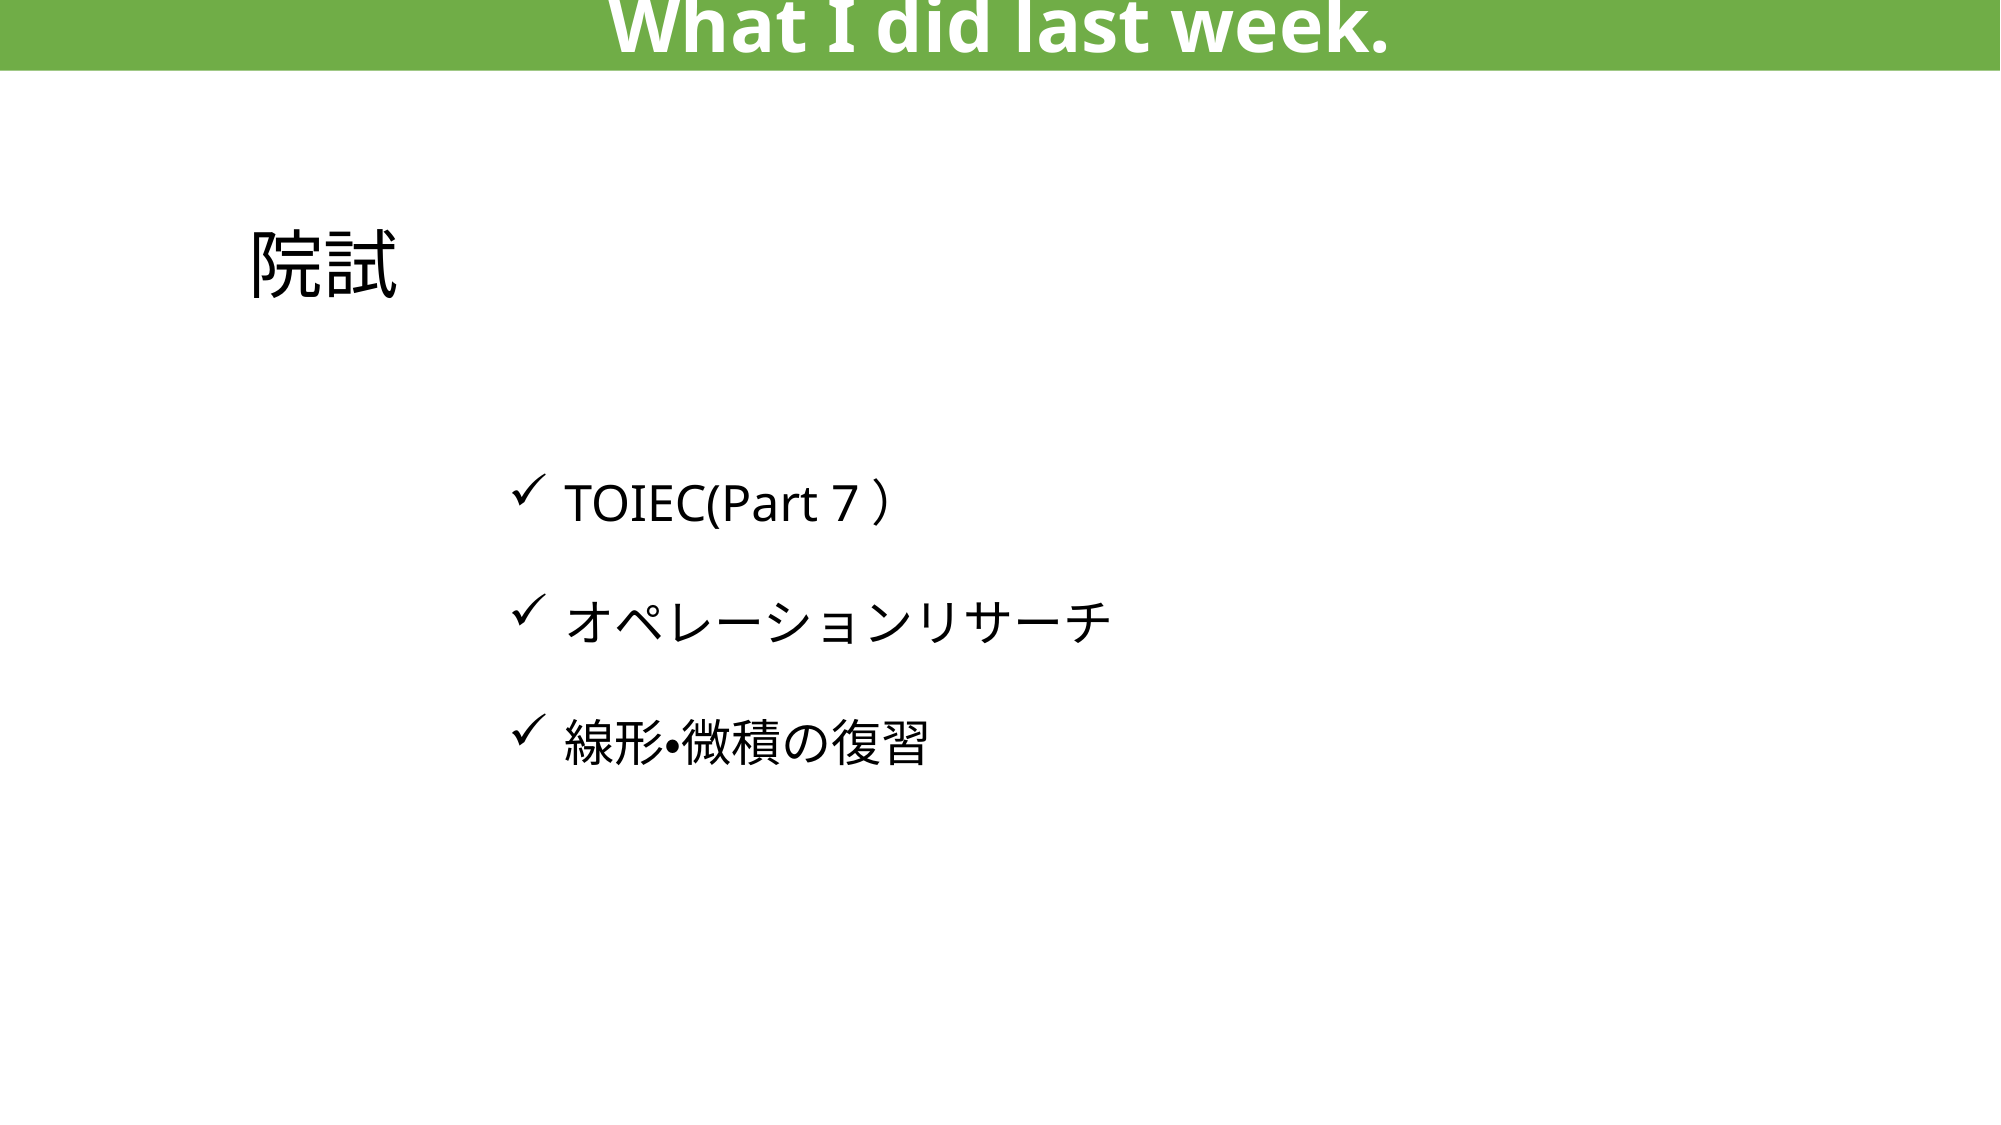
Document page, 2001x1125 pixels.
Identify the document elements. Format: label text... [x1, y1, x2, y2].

text_box 院試 [233, 210, 494, 316]
text_box What I did last week. [0, 0, 2000, 71]
text_box TOIEC(Part 7） オペレーションリサーチ 線形・微積の復習 [493, 403, 1867, 779]
